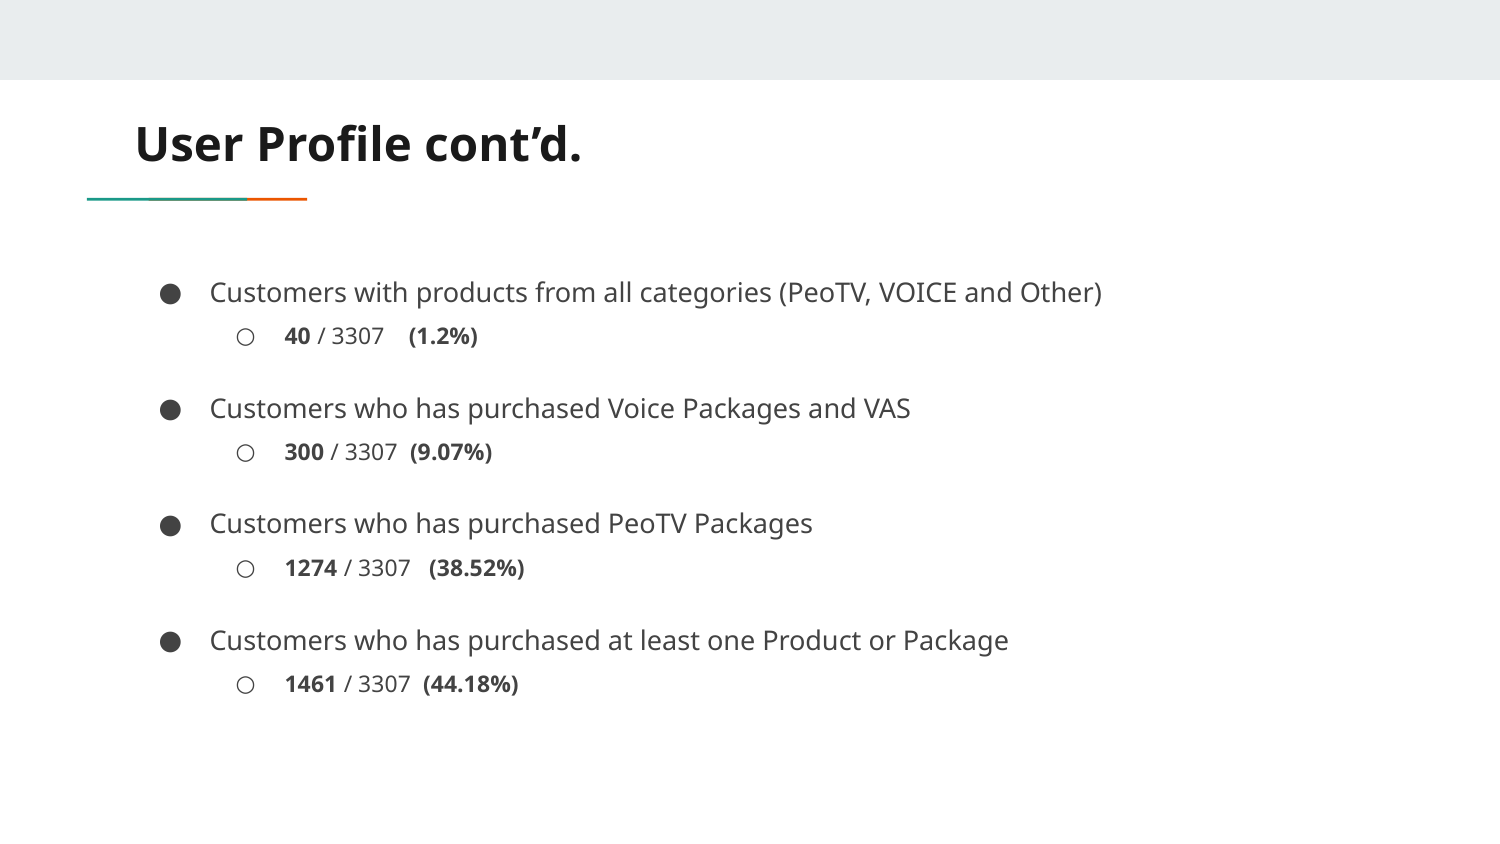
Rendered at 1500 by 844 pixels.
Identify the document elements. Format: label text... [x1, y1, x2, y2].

list Customers with products from all categories (PeoTV, VOICE and Other) 40 / 3307 (1.2%) Customers who has purchased Voice Packages and VAS 300 / 3307 (9.07%) Customers who has purchased PeoTV Packages 1274 / 3307 (38.52%) Customers who has purchased at least one Product or Package 1461 / 3307 (44.18%) [119, 244, 1398, 820]
title User Profile cont’d. [119, 98, 1381, 187]
